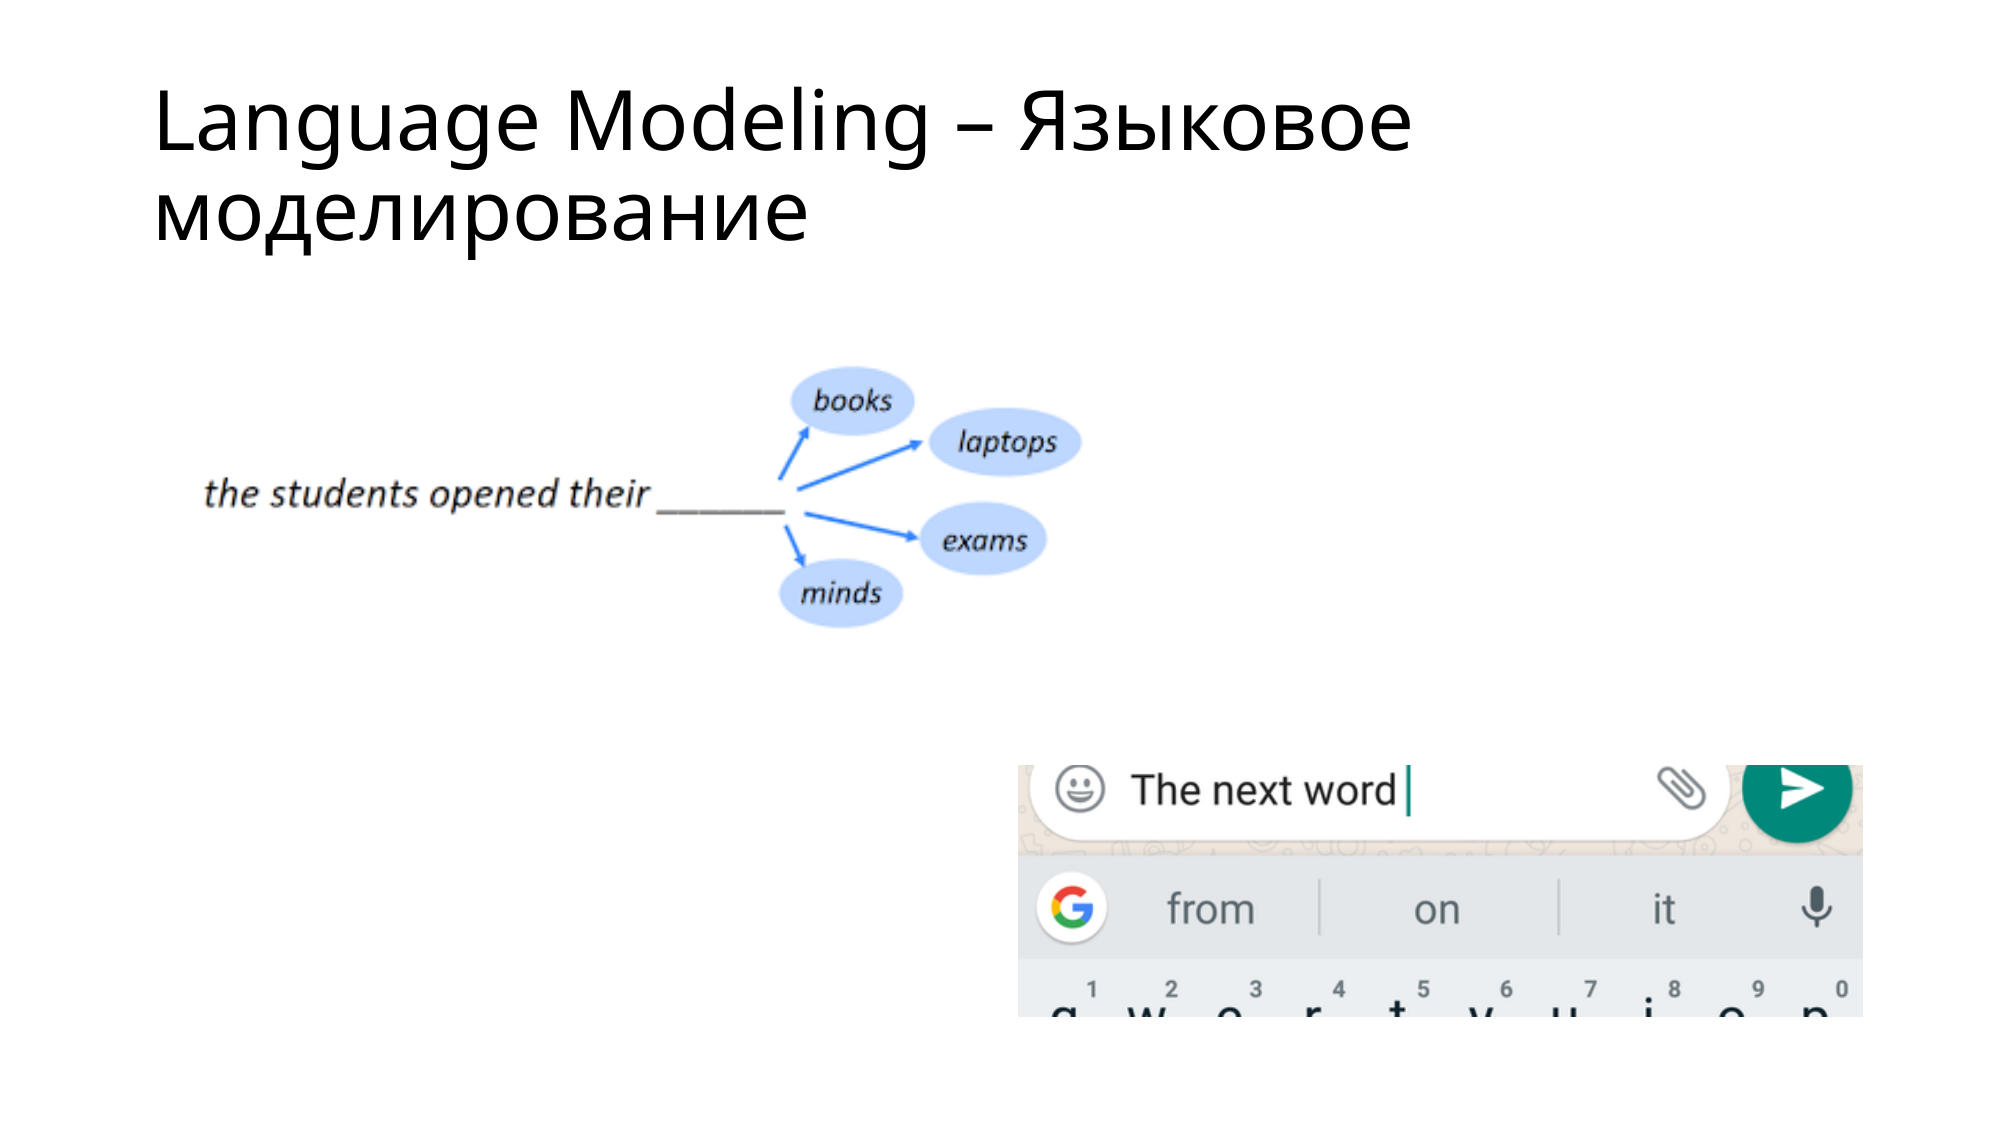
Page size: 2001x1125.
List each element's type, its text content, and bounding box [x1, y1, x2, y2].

picture [1018, 765, 1863, 1017]
title Language Modeling – Языковое моделирование [137, 59, 1863, 278]
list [150, 360, 1120, 638]
